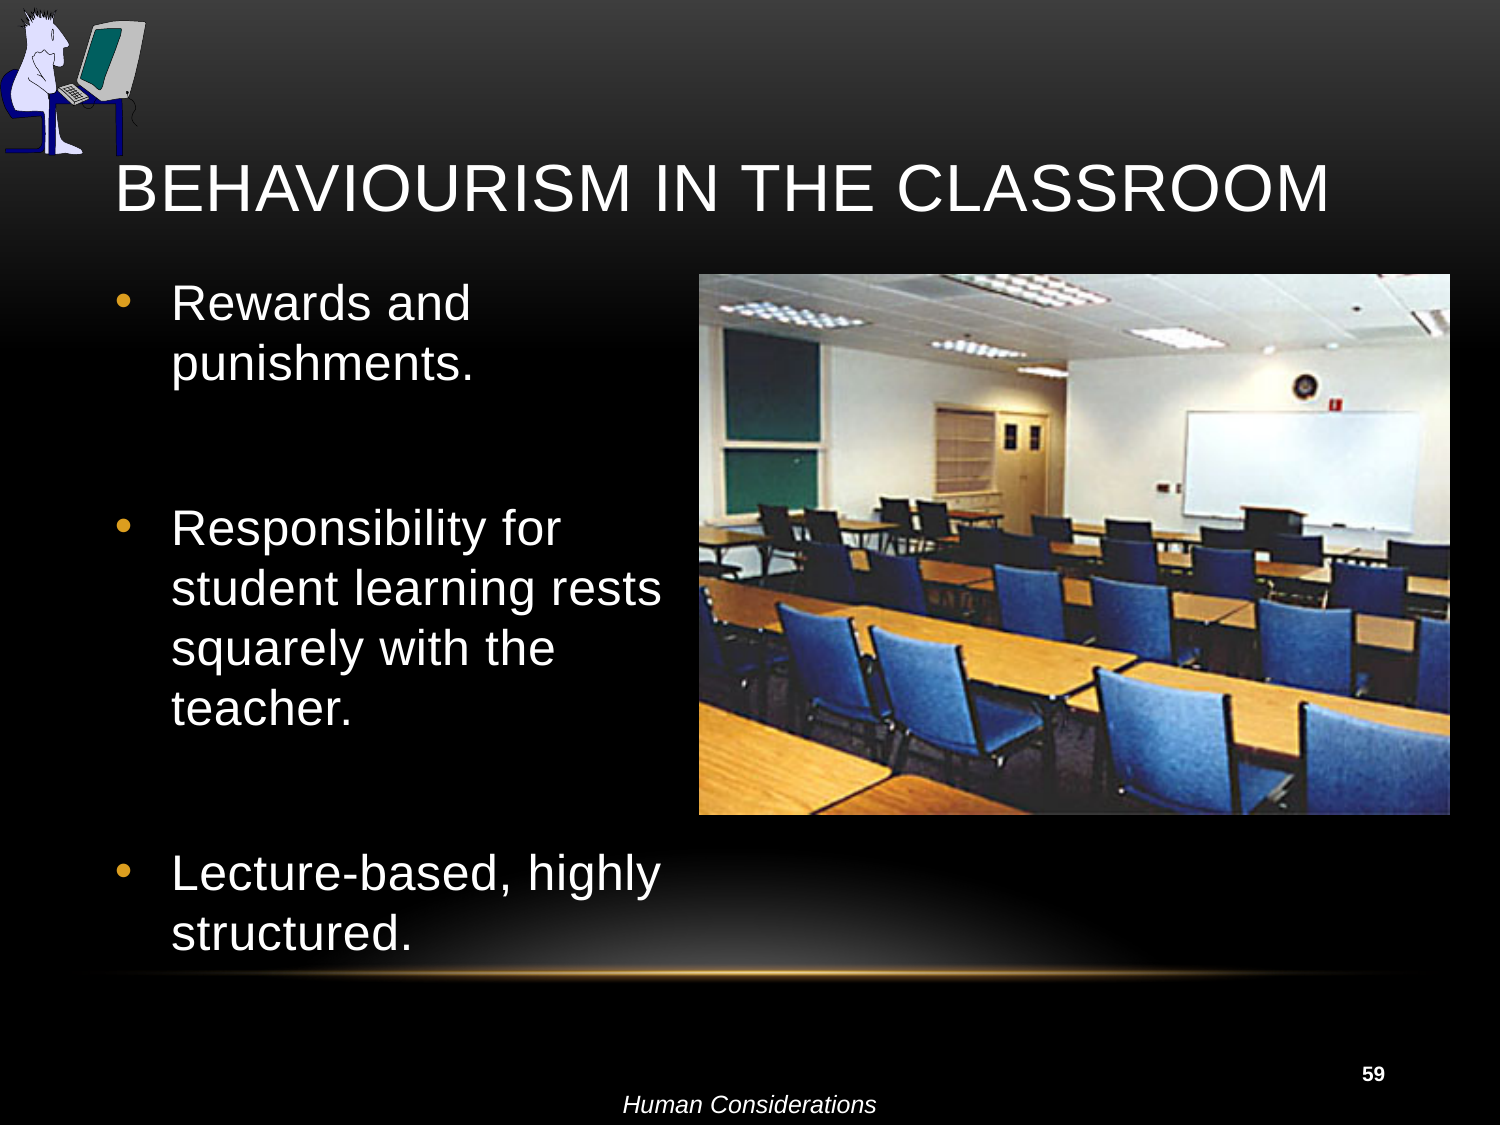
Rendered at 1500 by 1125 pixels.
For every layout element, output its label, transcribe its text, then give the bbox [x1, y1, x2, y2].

slide_number 59 [1237, 1042, 1400, 1081]
text_box Human Considerations [0, 1081, 1500, 1125]
text_box Rewards and punishments. Responsibility for student learning rests squarely with the teacher. Lecture-based, highly structured. [99, 262, 750, 988]
title Behaviourism in the Classroom [99, 45, 1400, 233]
picture [0, 0, 1500, 1081]
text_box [0, 6, 147, 157]
